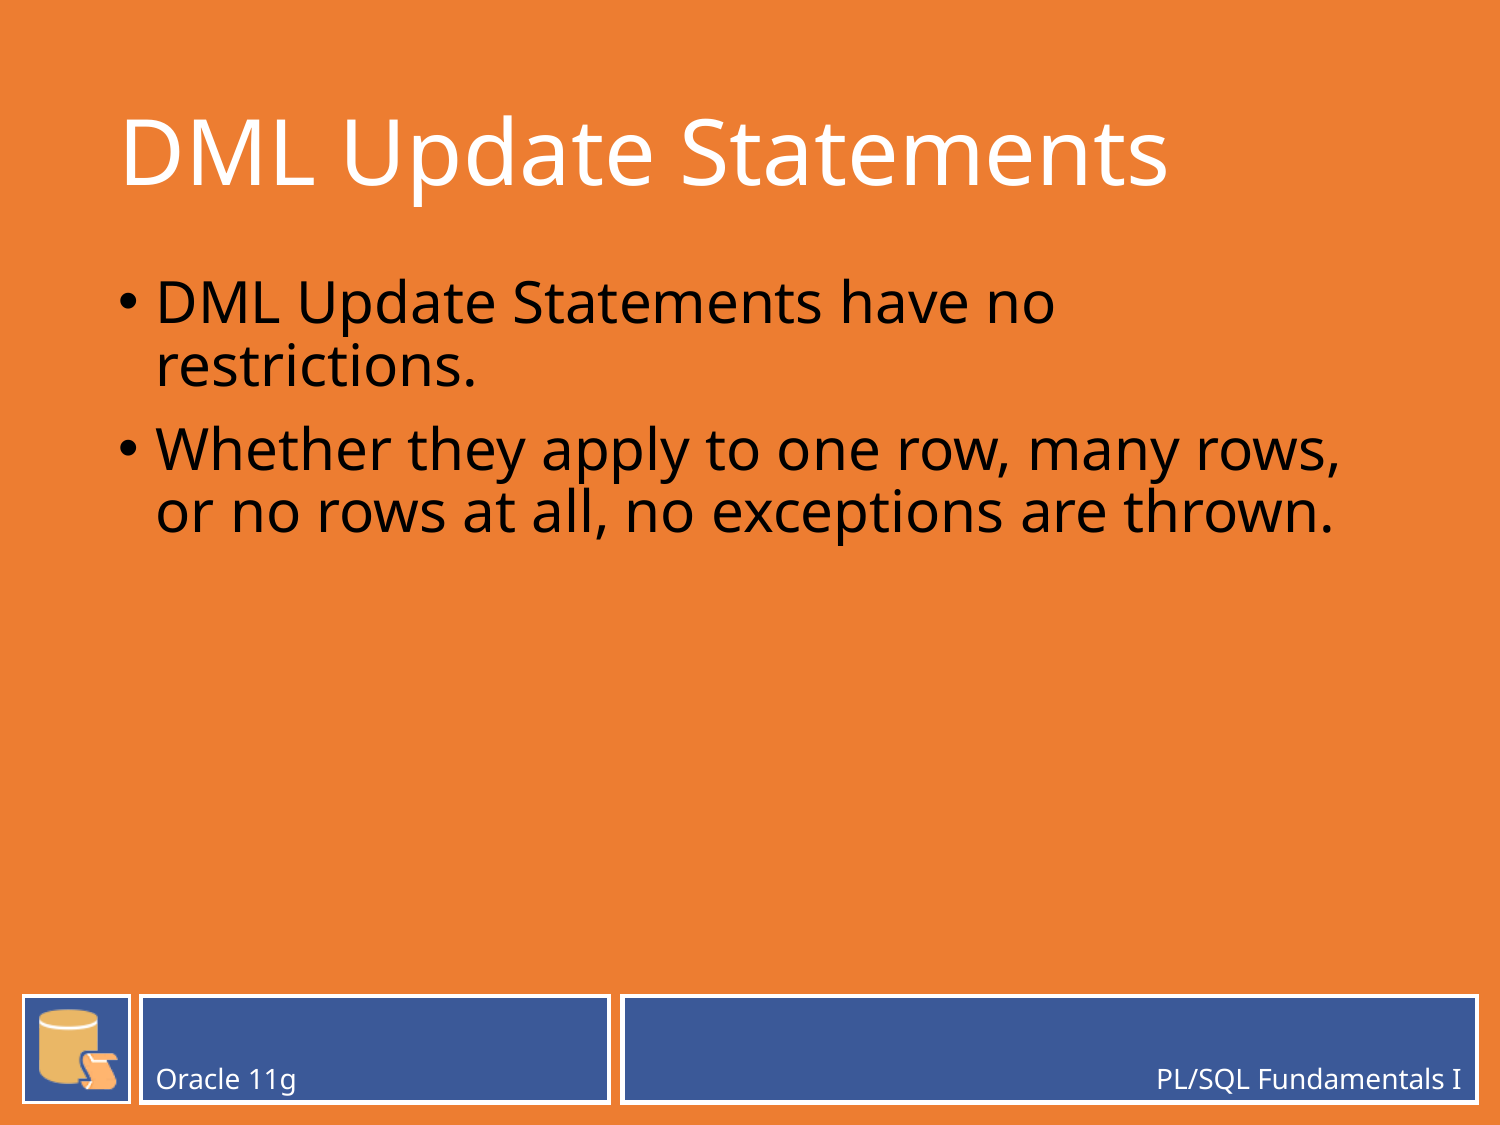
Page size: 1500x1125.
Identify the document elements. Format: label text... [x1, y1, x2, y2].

picture [34, 1007, 119, 1092]
title DML Update Statements [103, 59, 1397, 252]
list DML Update Statements have no restrictions. Whether they apply to one row, many rows, or no rows at all, no exceptions are thrown. [103, 265, 1397, 990]
